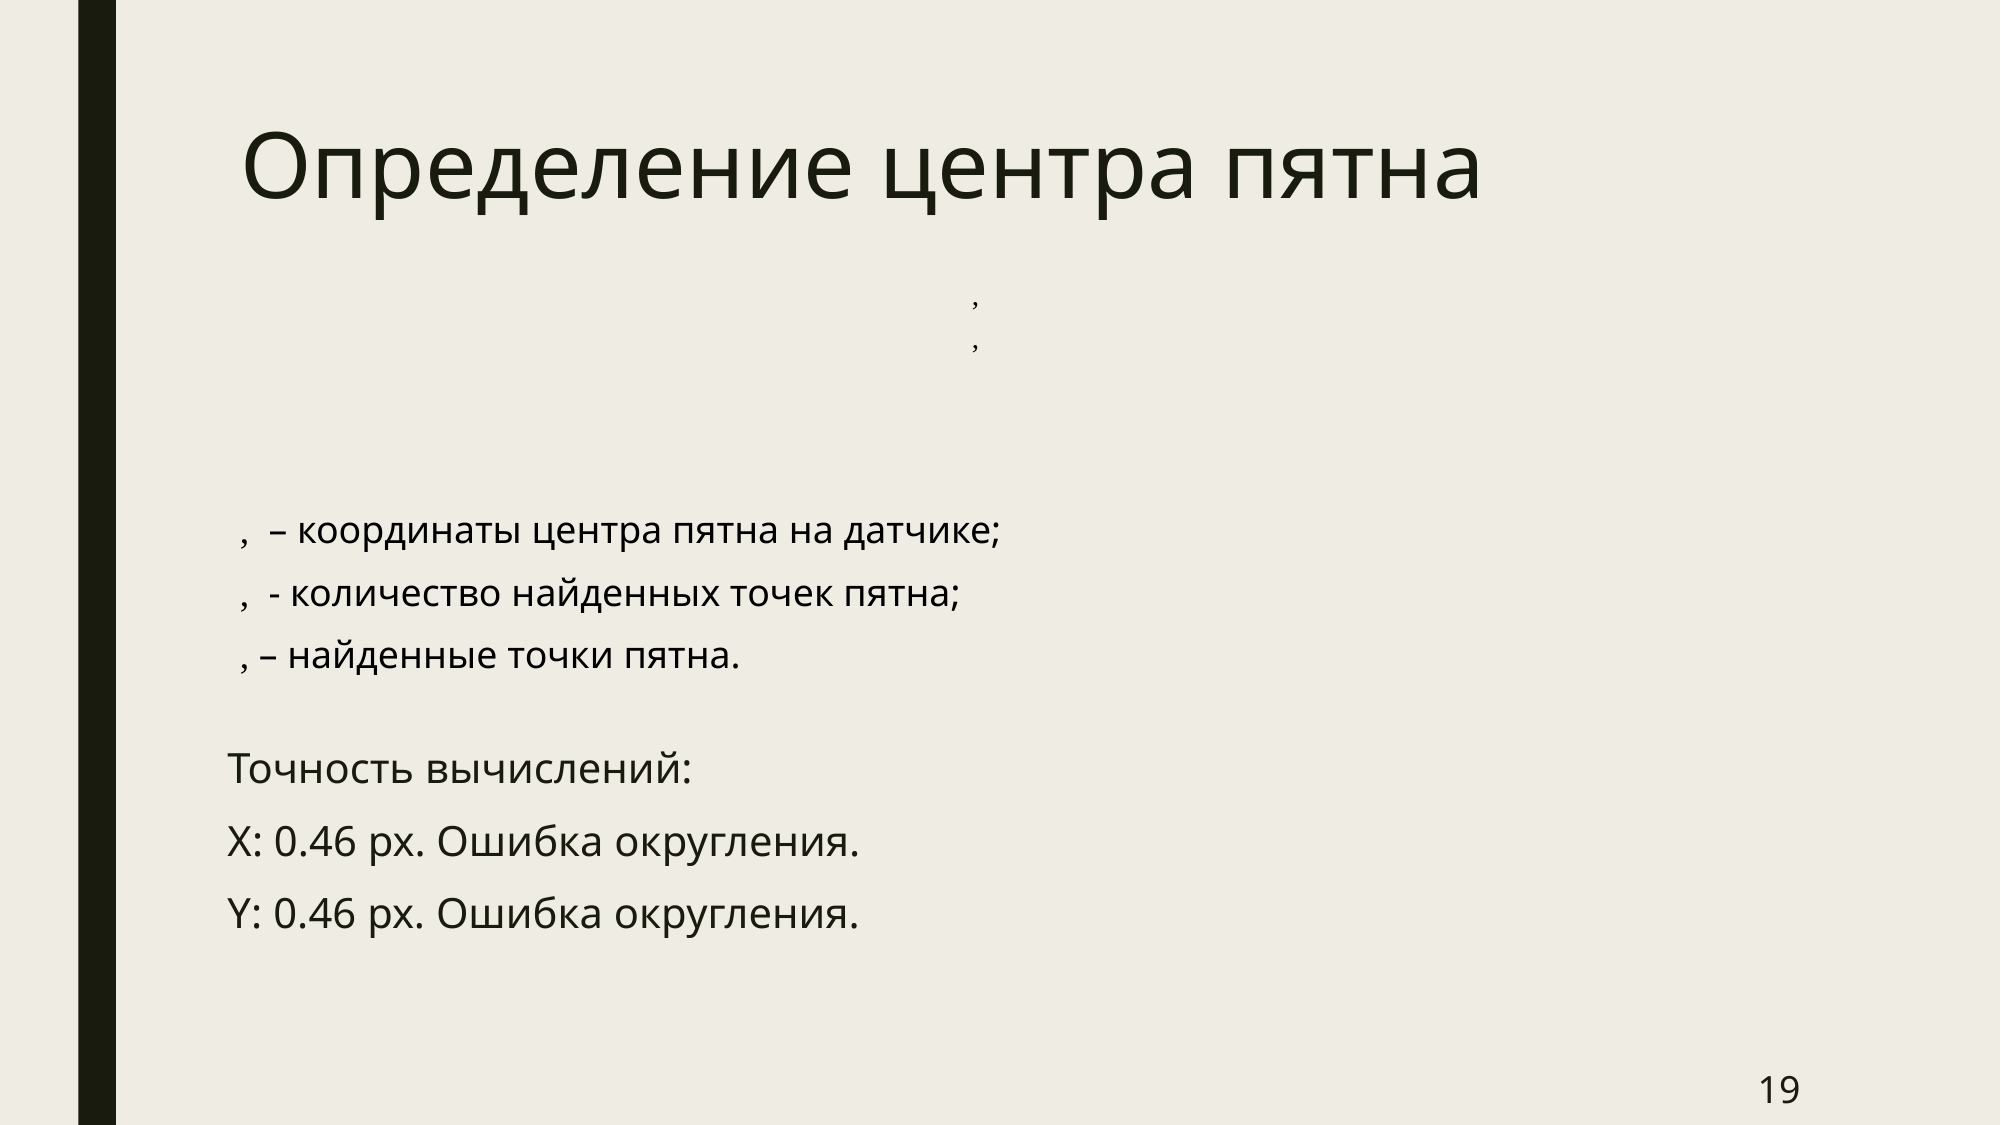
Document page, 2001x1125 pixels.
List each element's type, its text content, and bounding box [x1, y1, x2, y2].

title Определение центра пятна [225, 112, 1800, 236]
text_box Точность вычислений: X: 0.46 px. Ошибка округления. Y: 0.46 px. Ошибка округления. [212, 738, 1788, 975]
slide_number 19 [1553, 1058, 1816, 1125]
